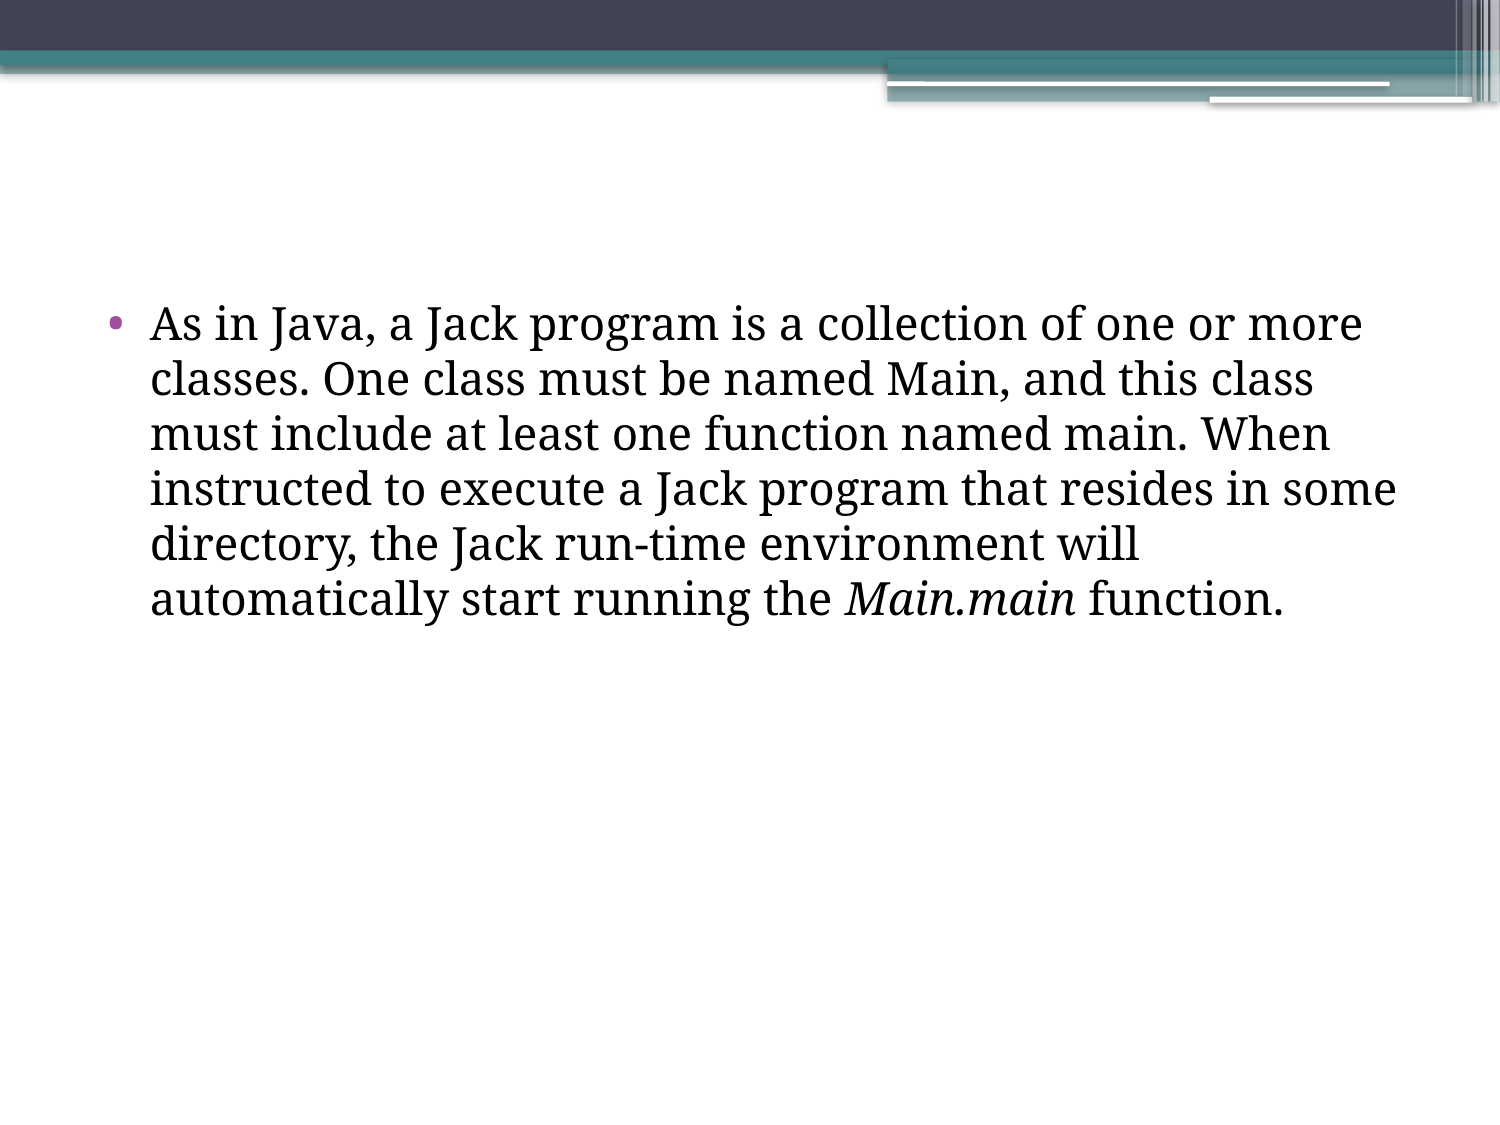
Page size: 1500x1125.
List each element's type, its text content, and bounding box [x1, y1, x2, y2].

list As in Java, a Jack program is a collection of one or more classes. One class must be named Main, and this class must include at least one function named main. When instructed to execute a Jack program that resides in some directory, the Jack run-time environment will automatically start running the Main.main function. [75, 287, 1425, 997]
